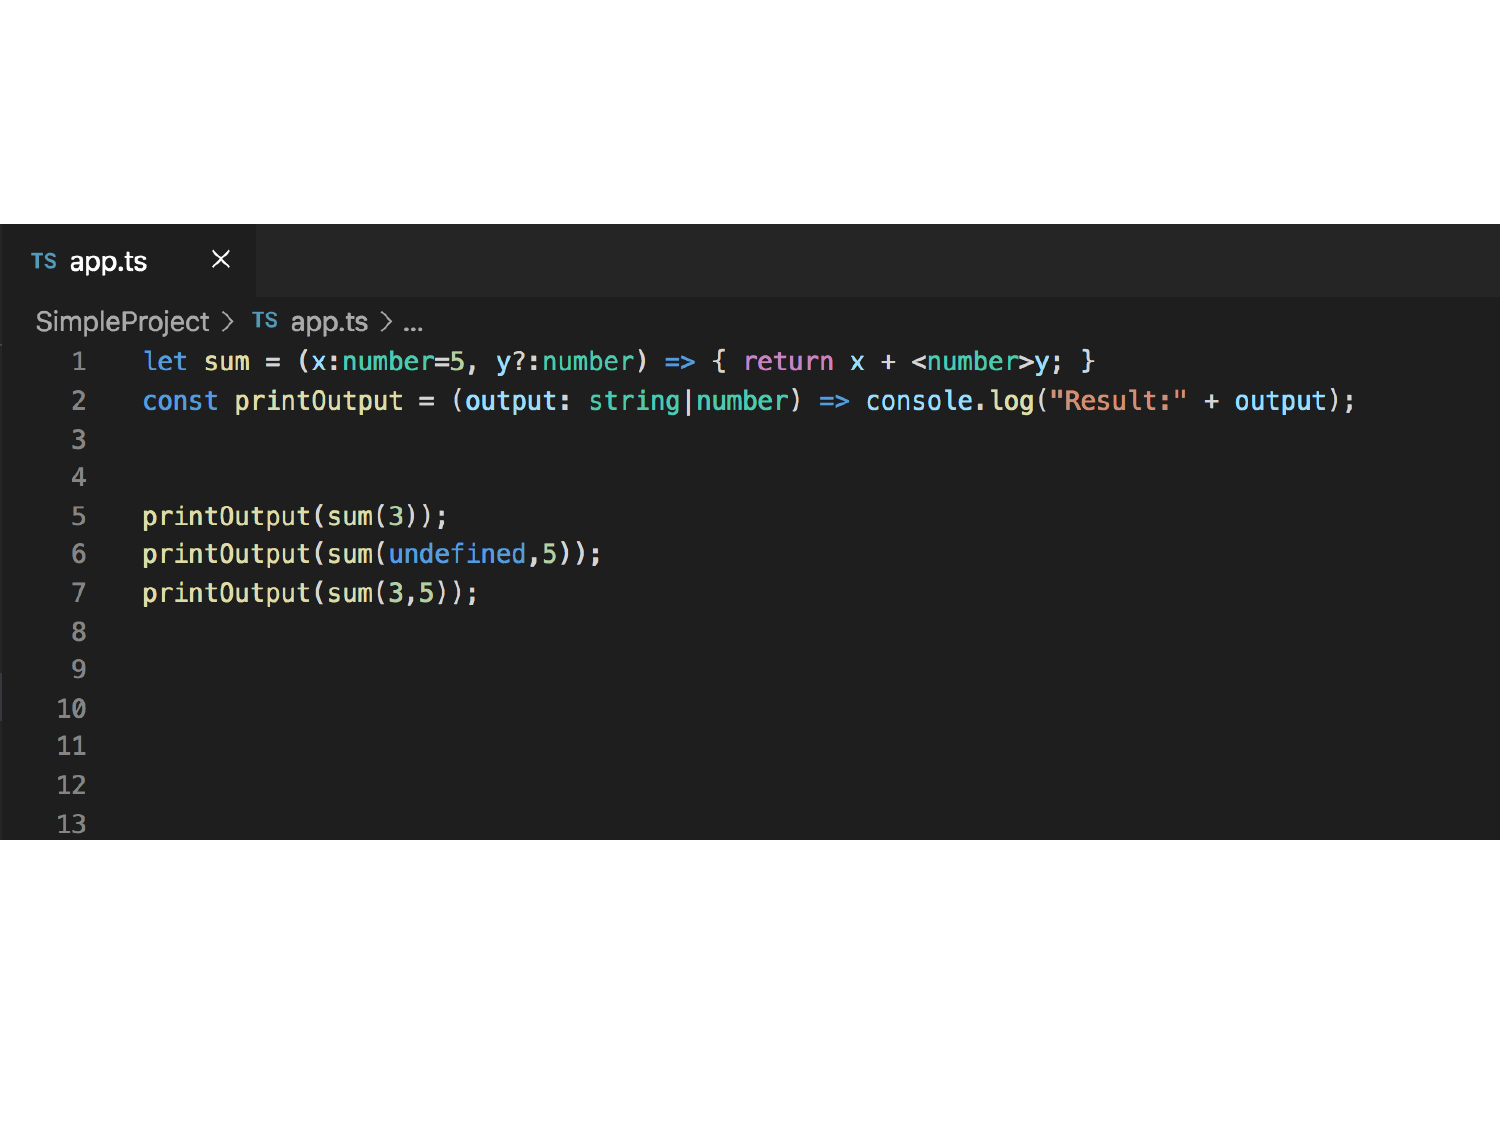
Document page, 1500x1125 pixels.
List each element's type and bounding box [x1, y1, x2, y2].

picture [0, 224, 1500, 840]
